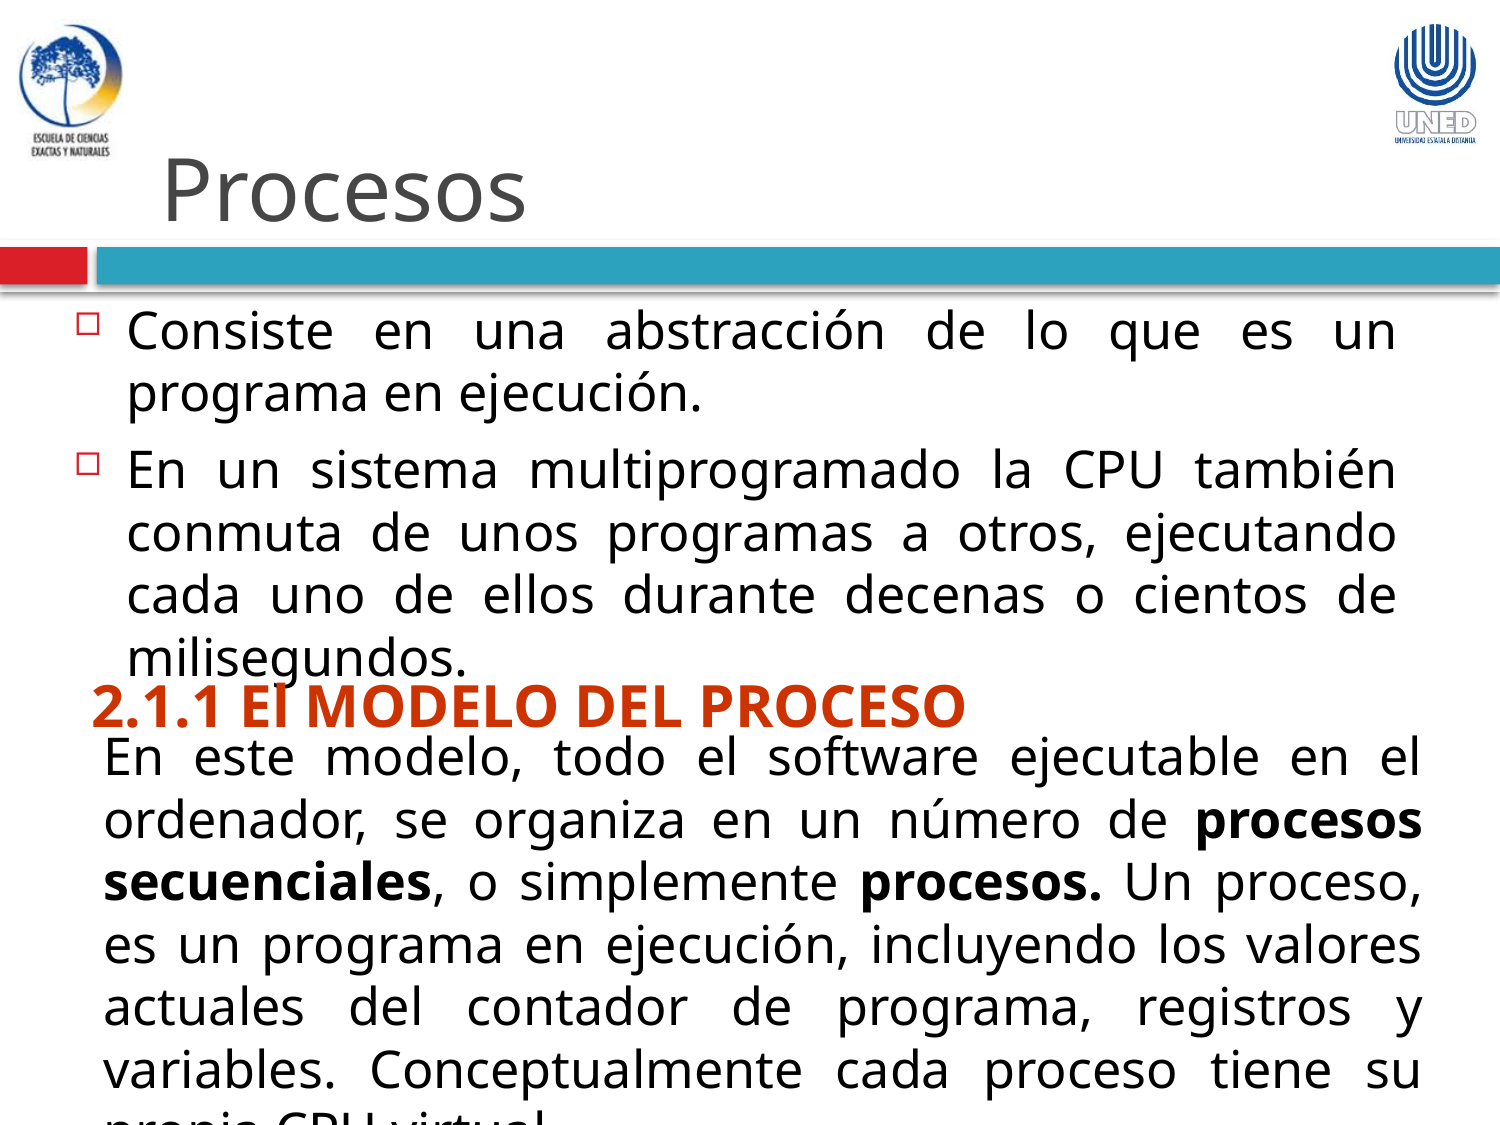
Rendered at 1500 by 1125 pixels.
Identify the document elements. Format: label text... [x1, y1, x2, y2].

picture [1387, 19, 1483, 147]
text_box 2.1.1 El MODELO DEL PROCESO [76, 633, 1427, 775]
list Consiste en una abstracción de lo que es un programa en ejecución. En un sistema multiprogramado la CPU también conmuta de unos programas a otros, ejecutando cada uno de ellos durante decenas o cientos de milisegundos. [61, 290, 1412, 669]
picture [17, 19, 124, 161]
text_box Procesos [147, 25, 1376, 246]
text_box En este modelo, todo el software ejecutable en el ordenador, se organiza en un número de procesos secuenciales, o simplemente procesos. Un proceso, es un programa en ejecución, incluyendo los valores actuales del contador de programa, registros y variables. Conceptualmente cada proceso tiene su propia CPU virtual. [88, 716, 1439, 1094]
